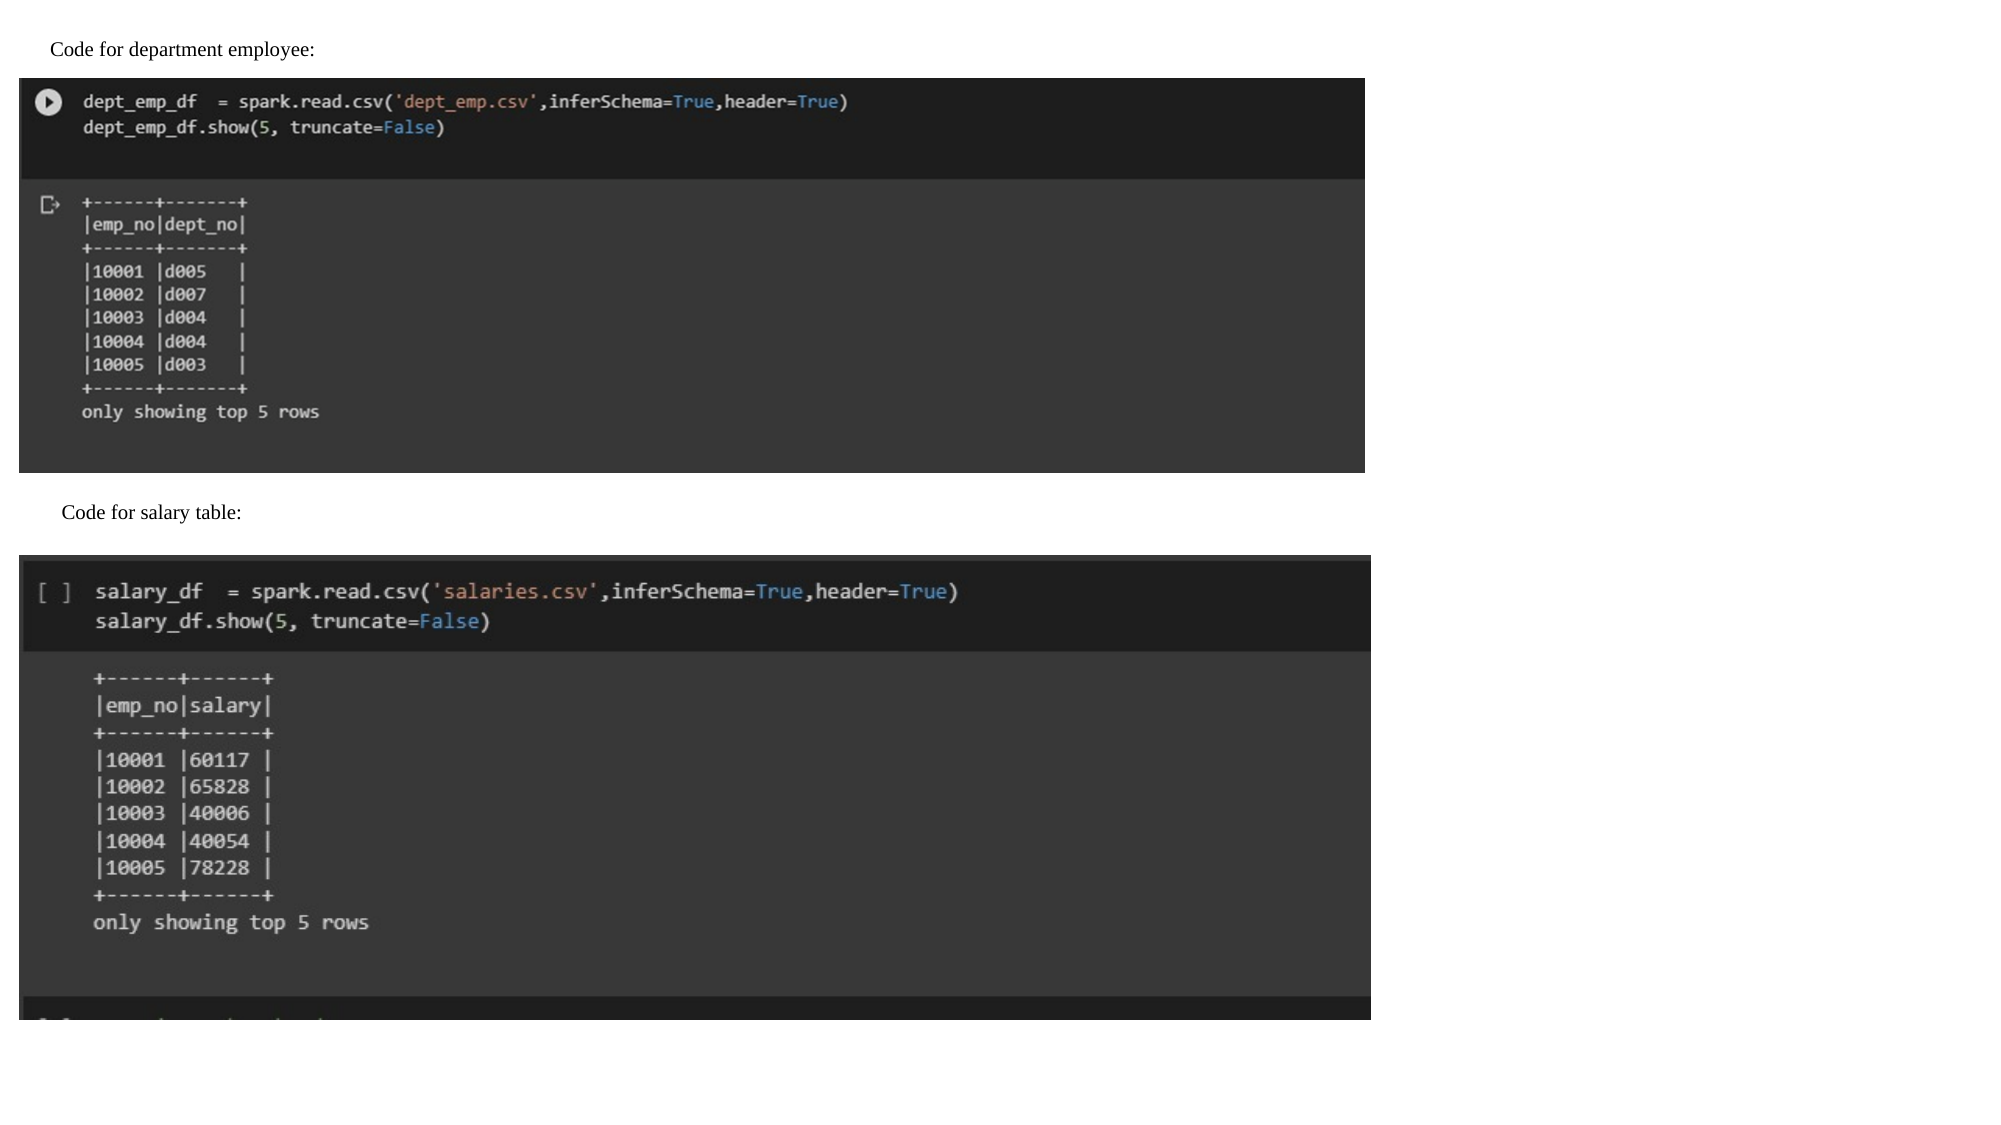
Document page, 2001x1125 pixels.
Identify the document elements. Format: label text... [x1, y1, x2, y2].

text_box Code for salary table: [46, 490, 484, 531]
picture [19, 78, 1365, 473]
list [19, 555, 1371, 1020]
text_box Code for department employee: [35, 28, 473, 68]
